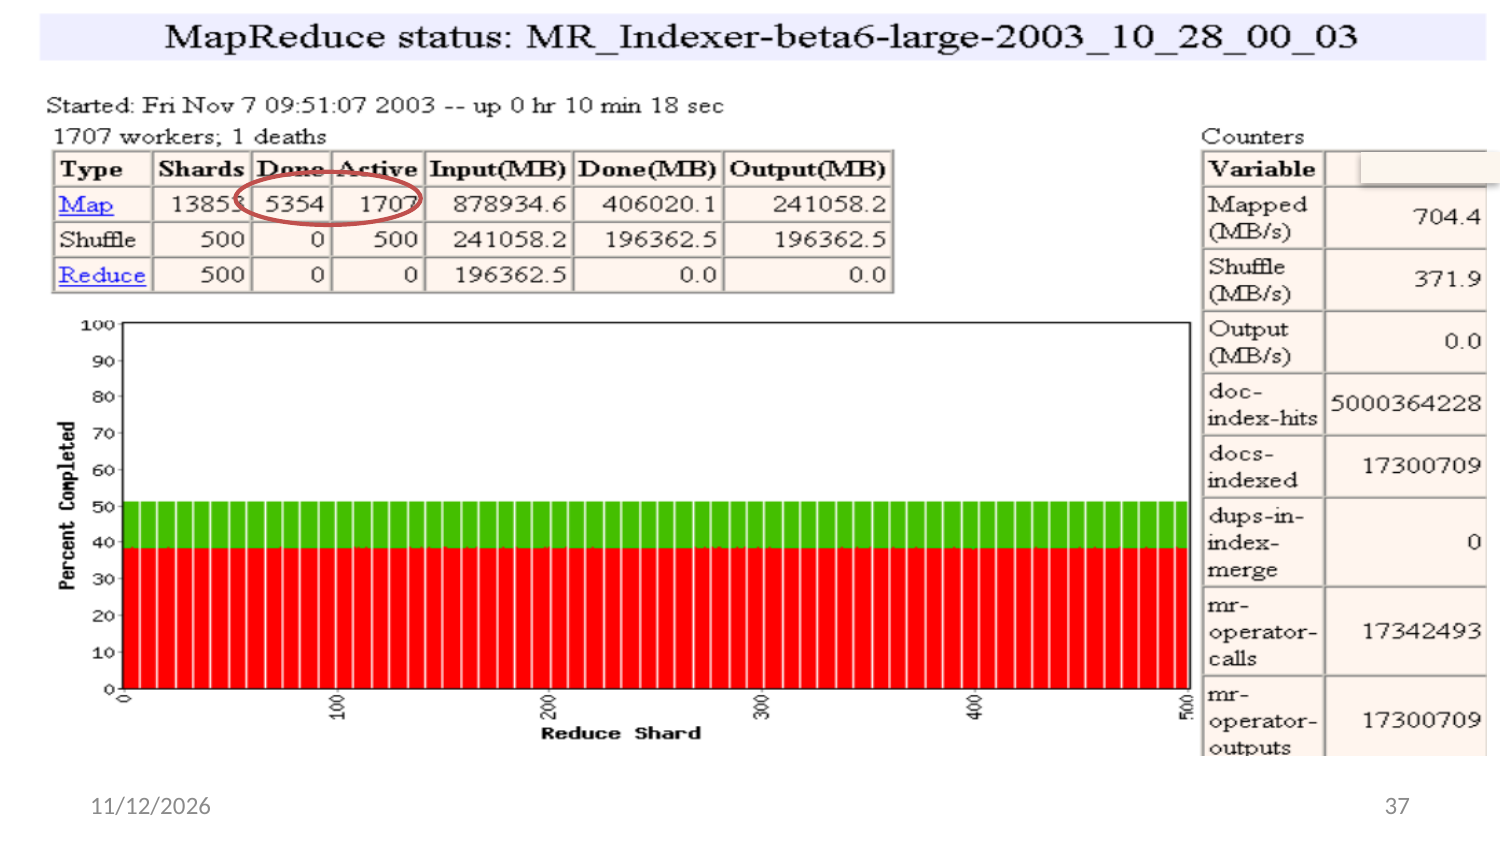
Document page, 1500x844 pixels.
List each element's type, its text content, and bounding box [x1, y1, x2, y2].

text_box [1490, 151, 1500, 184]
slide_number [75, 782, 425, 827]
slide_number 37 [1074, 782, 1425, 827]
picture [9, 2, 1487, 756]
